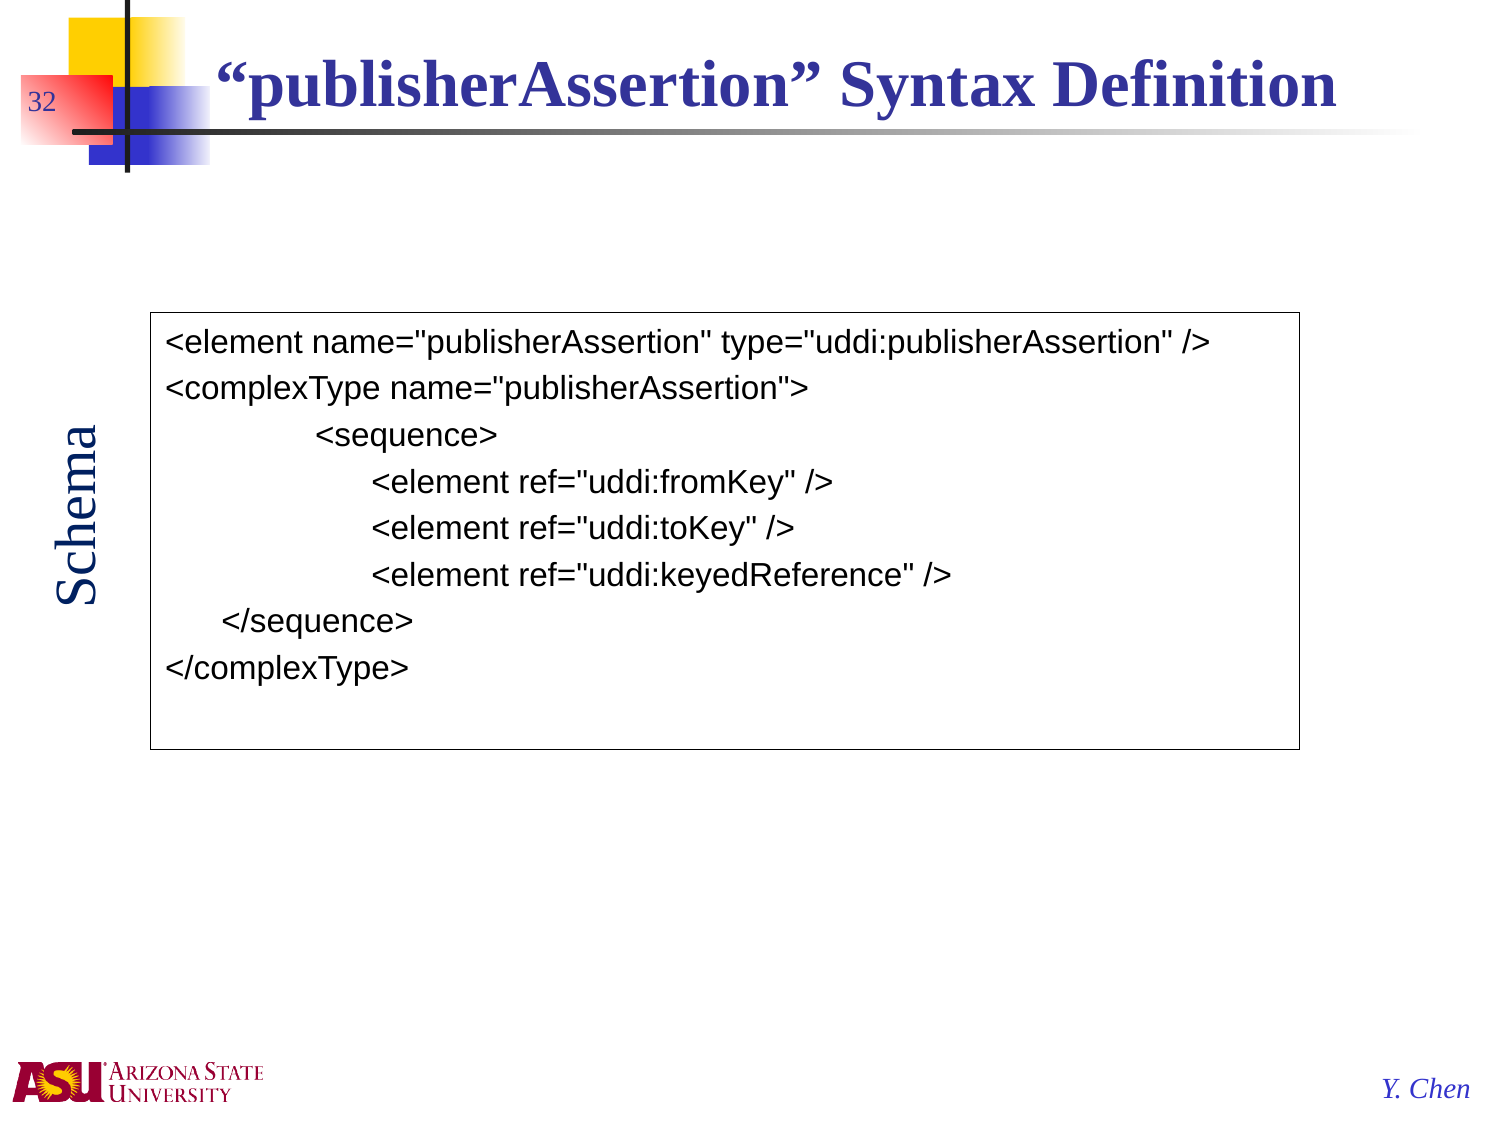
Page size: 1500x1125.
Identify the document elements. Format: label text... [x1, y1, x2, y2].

list <element name="publisherAssertion" type="uddi:publisherAssertion" /> <complexType name="publisherAssertion"> <sequence> <element ref="uddi:fromKey" /> <element ref="uddi:toKey" /> <element ref="uddi:keyedReference" /> </sequence> </complexType> [150, 312, 1300, 750]
title “publisherAssertion” Syntax Definition [200, 24, 1450, 128]
slide_number 32 [12, 49, 132, 126]
picture [12, 1062, 263, 1102]
text_box Schema [29, 409, 114, 624]
